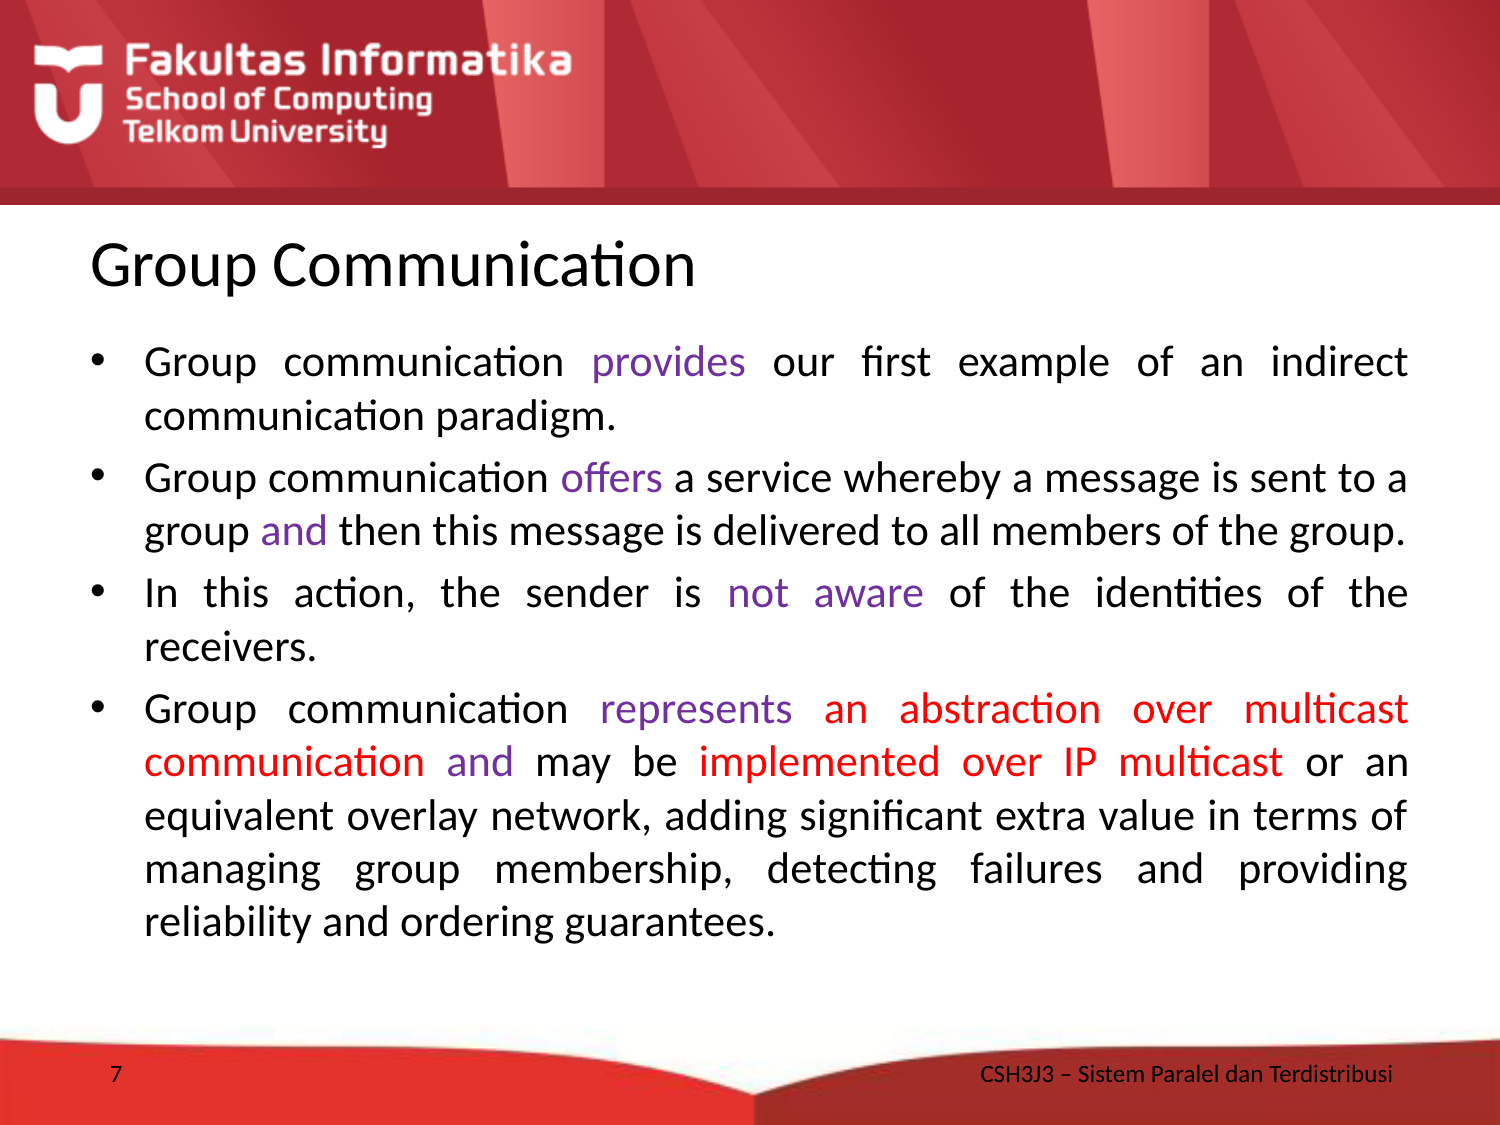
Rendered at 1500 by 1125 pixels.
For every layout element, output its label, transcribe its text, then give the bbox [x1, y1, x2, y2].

title Group Communication [75, 212, 1425, 308]
slide_number 7 [75, 1042, 138, 1103]
list Group communication provides our first example of an indirect communication paradigm. Group communication offers a service whereby a message is sent to a group and then this message is delivered to all members of the group. In this action, the sender is not aware of the identities of the receivers. Group communication represents an abstraction over multicast communication and may be implemented over IP multicast or an equivalent overlay network, adding significant extra value in terms of managing group membership, detecting failures and providing reliability and ordering guarantees. [75, 324, 1425, 1005]
picture [0, 0, 1500, 205]
picture [0, 1024, 1500, 1125]
footer CSH3J3 – Sistem Paralel dan Terdistribusi [950, 1042, 1425, 1103]
